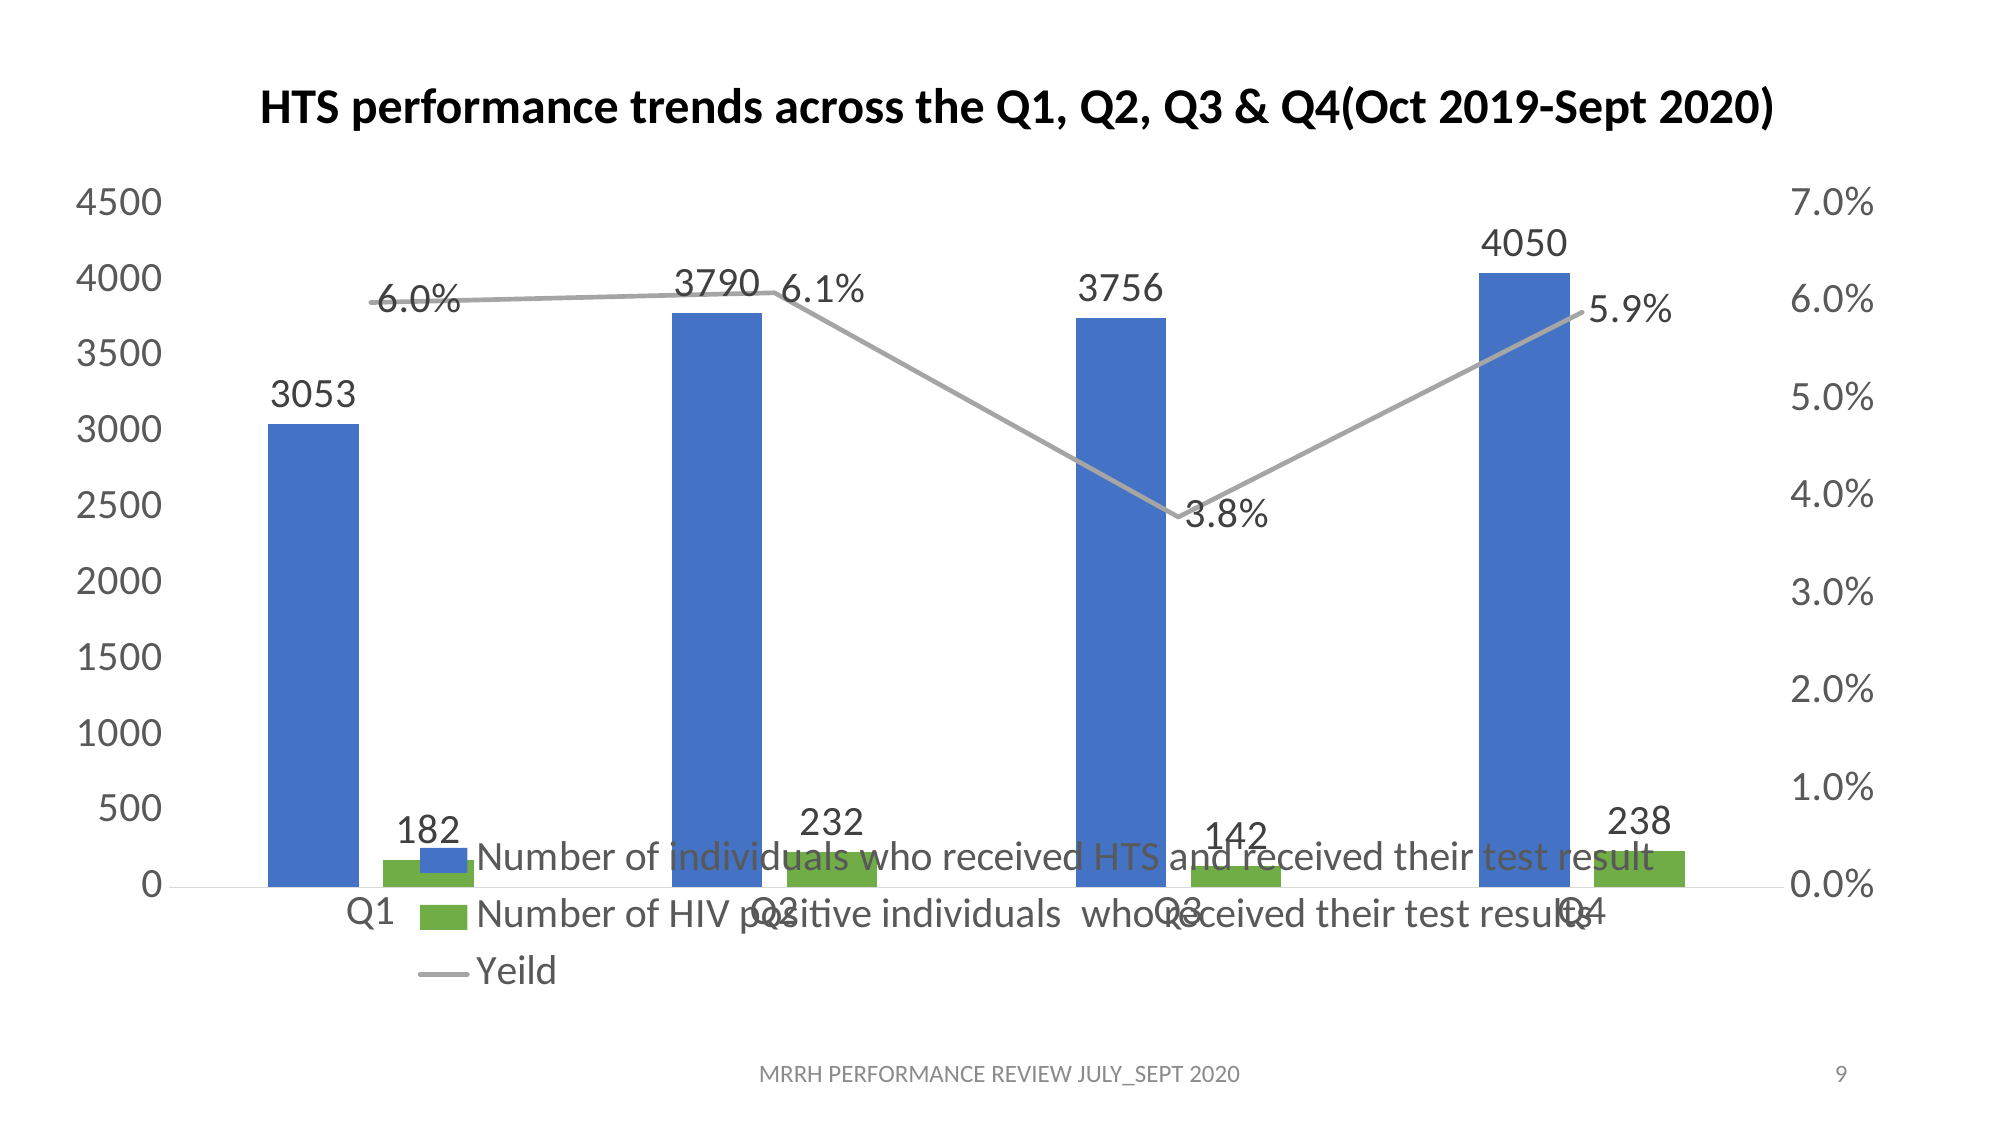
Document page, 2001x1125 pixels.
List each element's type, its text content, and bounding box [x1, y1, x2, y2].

slide_number 9 [1412, 1042, 1863, 1103]
footer MRRH PERFORMANCE REVIEW JULY_SEPT 2020 [662, 1042, 1338, 1103]
text_box HTS performance trends across the Q1, Q2, Q3 & Q4(Oct 2019-Sept 2020) [245, 66, 1791, 142]
chart [37, 166, 1912, 1023]
